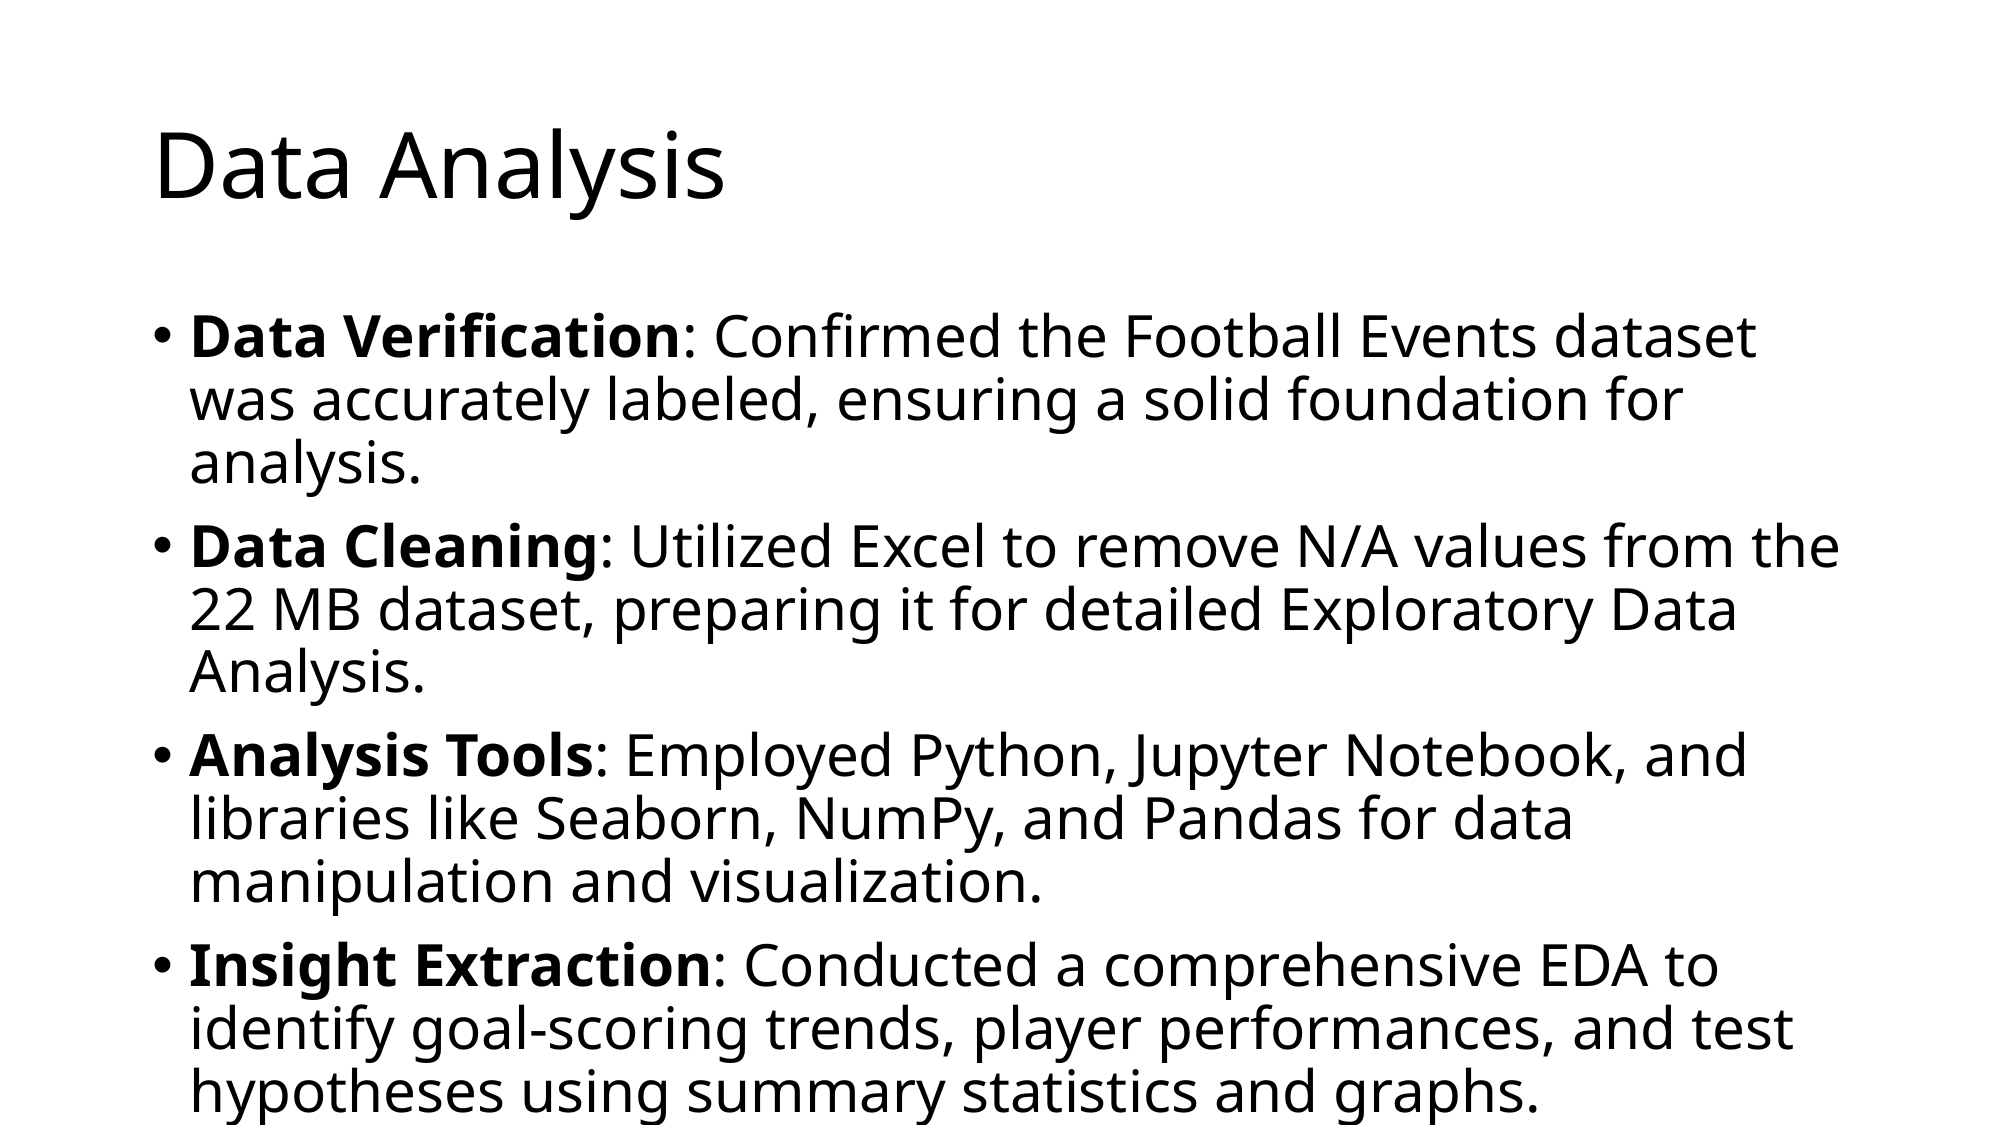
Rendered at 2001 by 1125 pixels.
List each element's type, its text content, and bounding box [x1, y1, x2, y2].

list Data Verification: Confirmed the Football Events dataset was accurately labeled, ensuring a solid foundation for analysis. Data Cleaning: Utilized Excel to remove N/A values from the 22 MB dataset, preparing it for detailed Exploratory Data Analysis. Analysis Tools: Employed Python, Jupyter Notebook, and libraries like Seaborn, NumPy, and Pandas for data manipulation and visualization. Insight Extraction: Conducted a comprehensive EDA to identify goal-scoring trends, player performances, and test hypotheses using summary statistics and graphs. [137, 299, 1863, 1014]
title Data Analysis [137, 59, 1863, 278]
